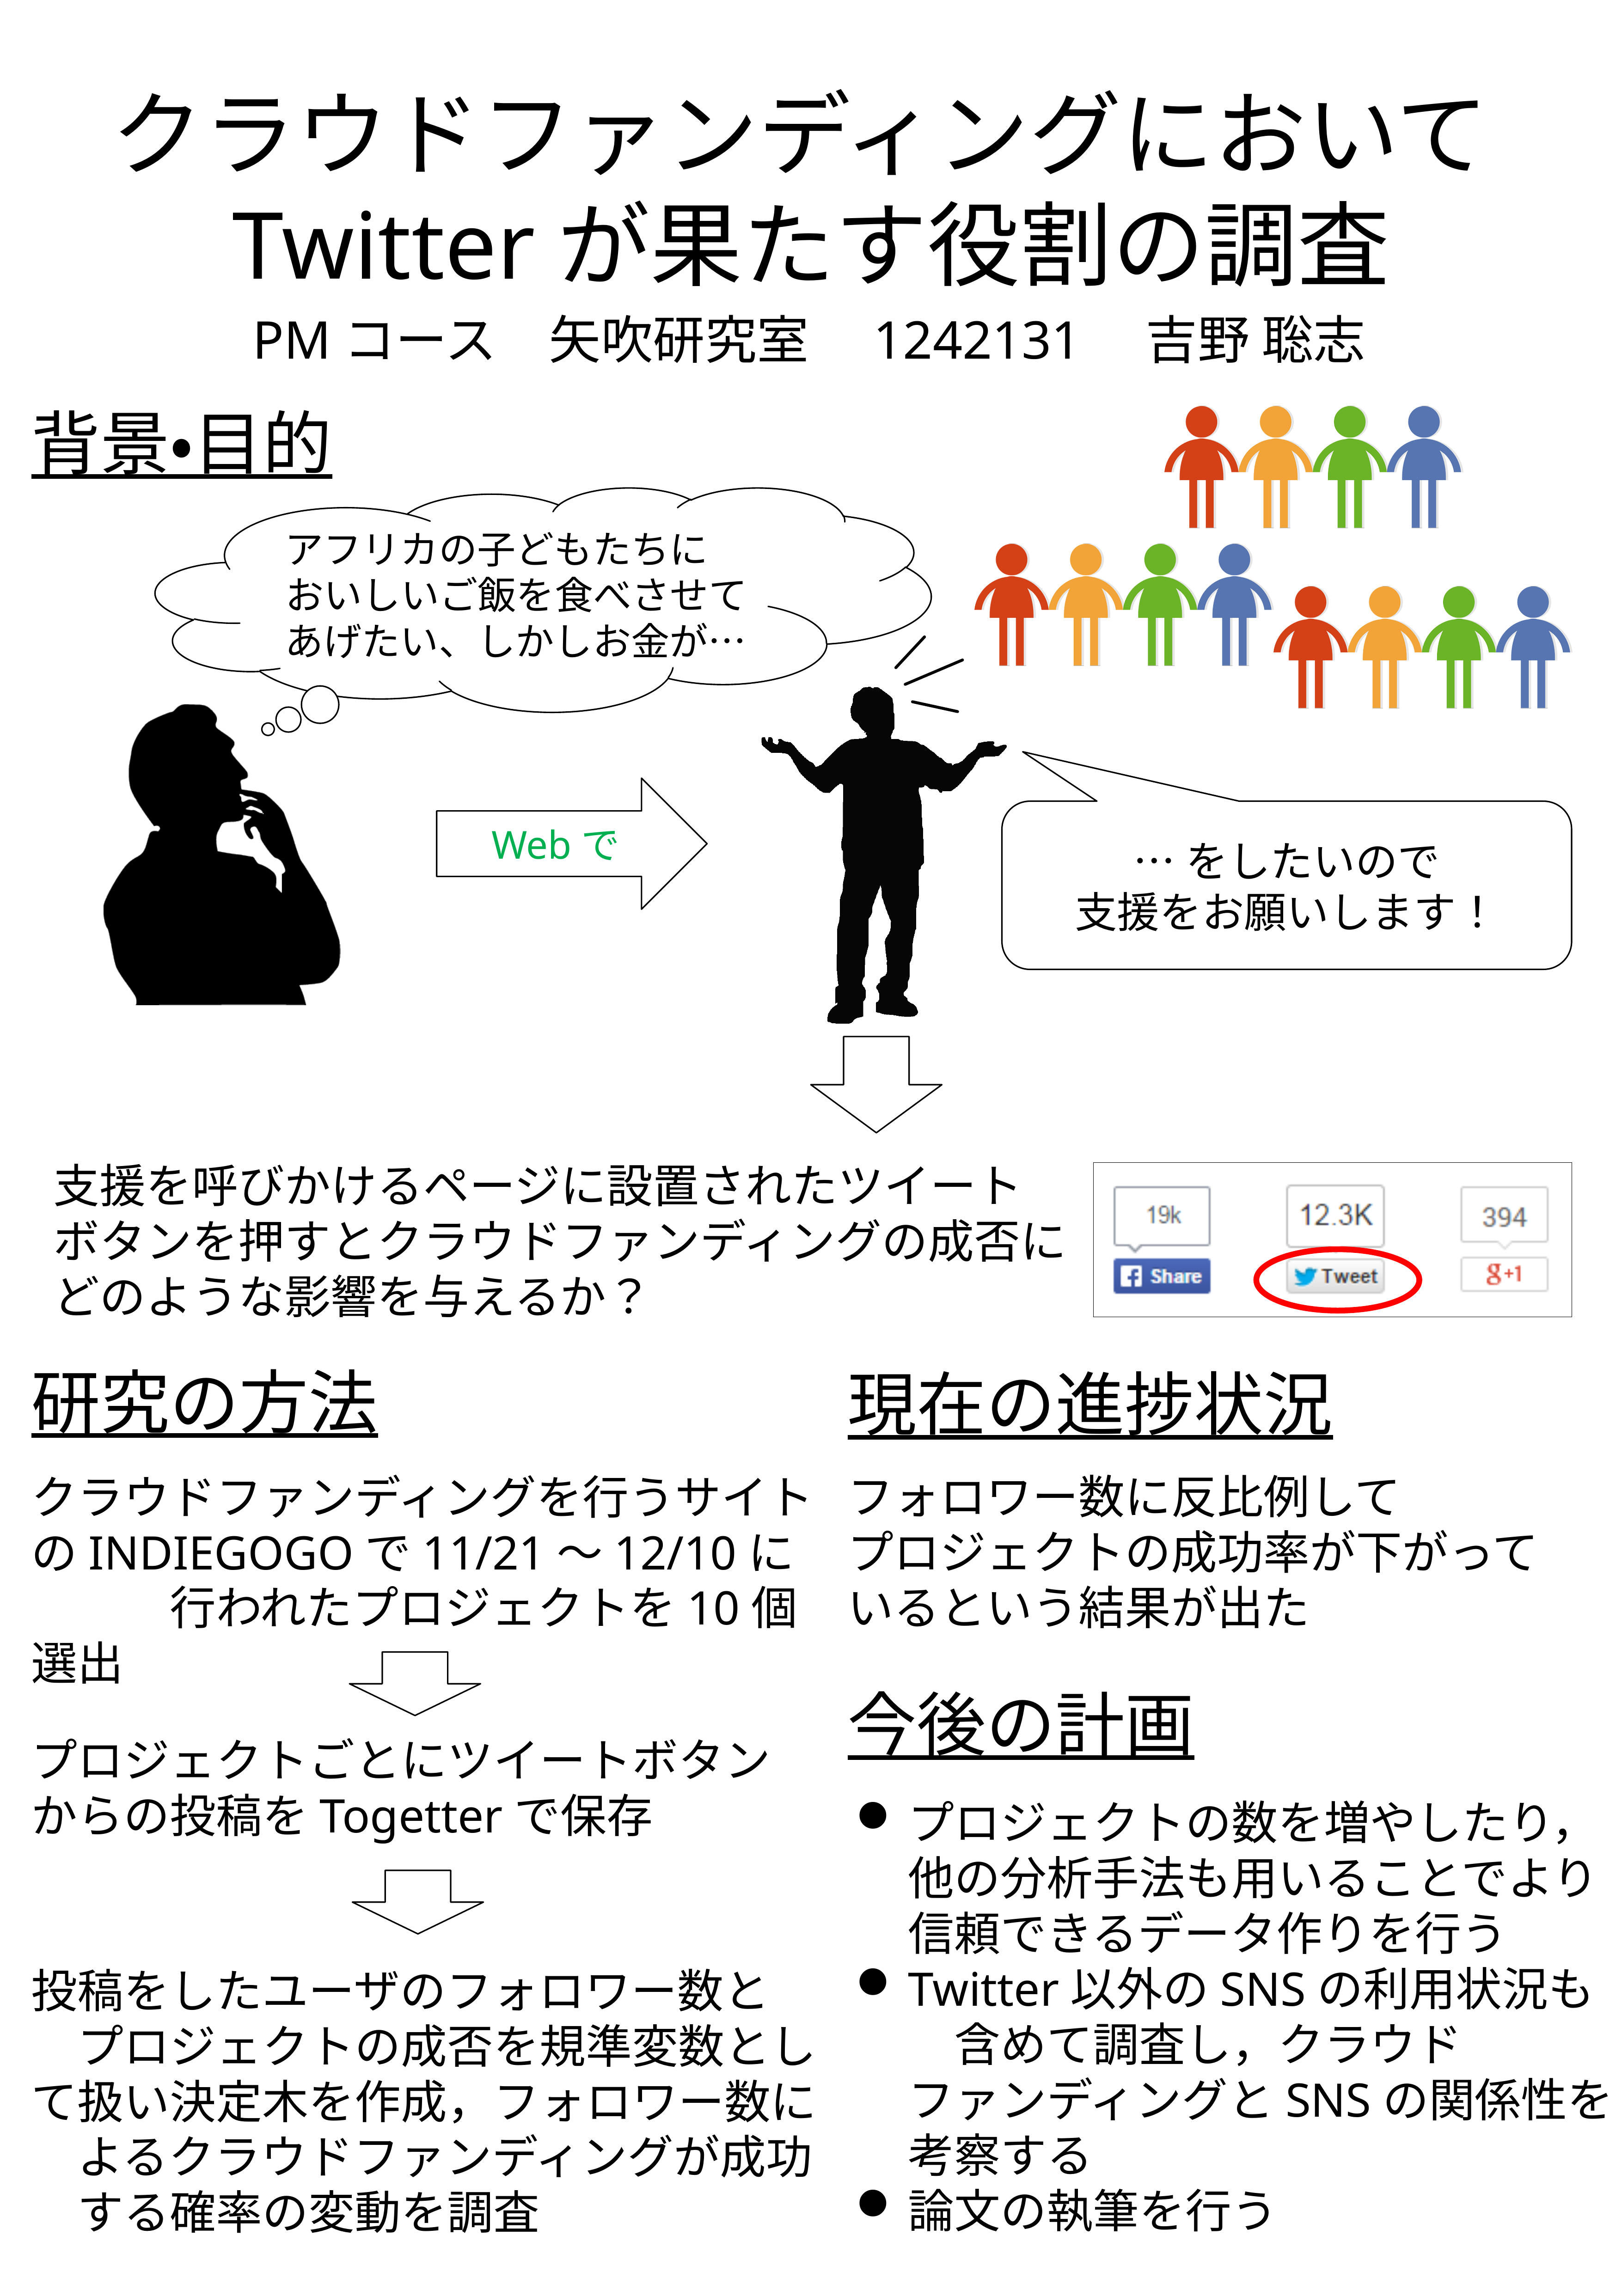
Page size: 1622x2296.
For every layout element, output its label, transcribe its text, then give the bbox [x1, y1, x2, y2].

text_box クラウドファンディングにおいてTwitterが果たす役割の調査 [90, 72, 1532, 301]
text_box フォロワー数に反比例して プロジェクトの成功率が下がって いるという結果が出た [841, 1464, 1622, 1637]
text_box 投稿をしたユーザのフォロワー数と プロジェクトの成否を規準変数として扱い決定木を作成，フォロワー数に よるクラウドファンディングが成功 する確率の変動を調査 [24, 1958, 827, 2242]
text_box 支援を呼びかけるページに設置されたツイート ボタンを押すとクラウドファンディングの成否にどのような影響を与えるか？ [46, 1153, 1083, 1326]
text_box 現在の進捗状況 [841, 1357, 1582, 1447]
text_box プロジェクトごとにツイートボタン からの投稿をTogetterで保存 [24, 1728, 827, 1845]
text_box プロジェクトの数を増やしたり，他の分析手法も用いることでより信頼できるデータ作りを行う Twitter以外のSNSの利用状況も 含めて調査し，クラウド ファンディングとSNSの関係性を考察する 論文の執筆を行う [849, 1790, 1622, 2241]
text_box …をしたいので 支援をお願いします！ [1032, 753, 1573, 971]
text_box Webで [436, 777, 708, 910]
picture [1093, 1162, 1572, 1317]
text_box [349, 1651, 482, 1716]
text_box 今後の計画 [841, 1677, 1582, 1768]
text_box 背景・目的 [24, 396, 391, 487]
picture [734, 392, 1573, 1043]
text_box クラウドファンディングを行うサイトのINDIEGOGOで11/21～12/10に 行われたプロジェクトを10個選出 [24, 1464, 827, 1693]
text_box 研究の方法 [24, 1355, 391, 1446]
text_box [351, 1869, 484, 1935]
text_box PMコース 矢吹研究室 1242131 吉野 聡志 [245, 303, 1376, 373]
text_box [810, 1046, 943, 1134]
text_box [895, 636, 925, 638]
text_box アフリカの子どもたちに おいしいご飯を食べさせてあげたい、しかしお金が… [154, 487, 932, 714]
picture [104, 704, 341, 1005]
